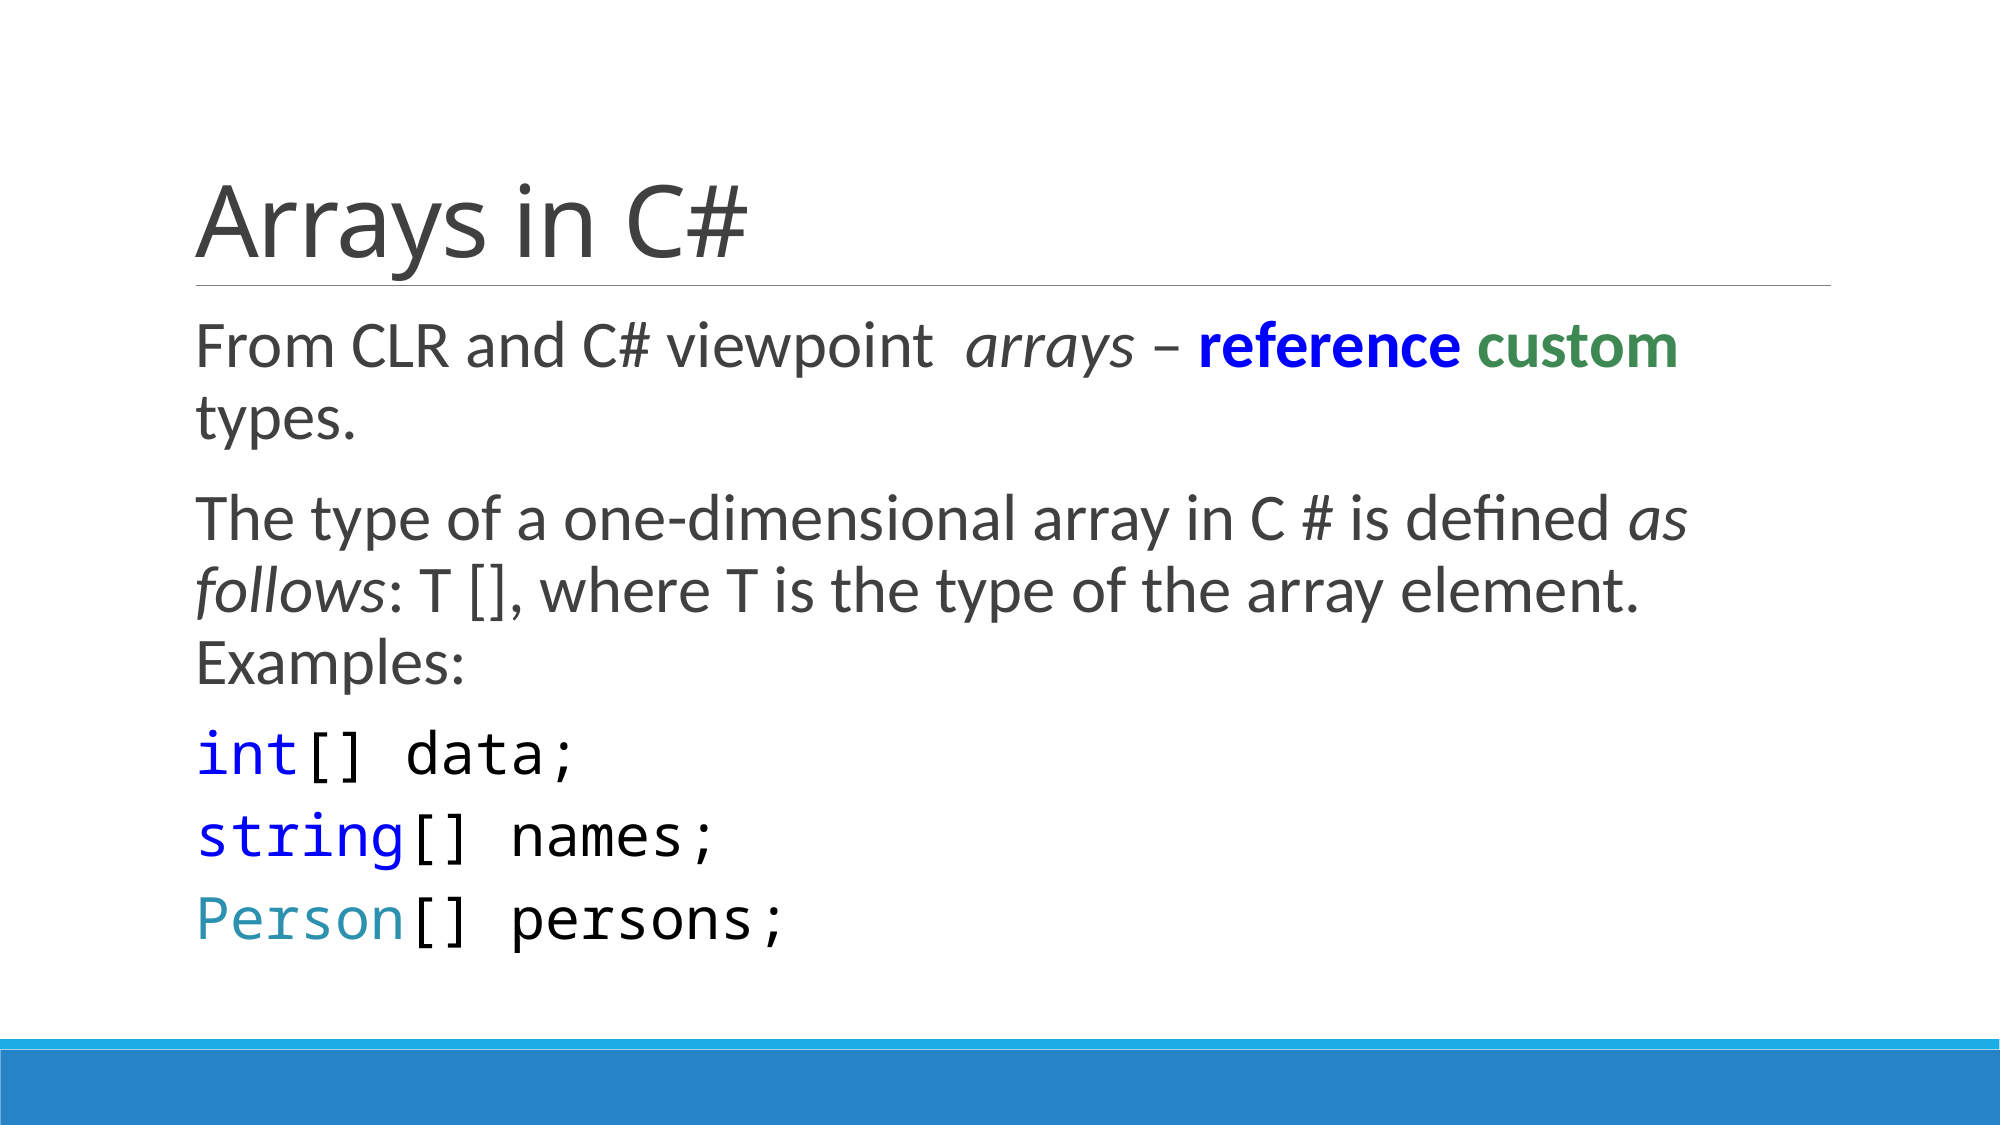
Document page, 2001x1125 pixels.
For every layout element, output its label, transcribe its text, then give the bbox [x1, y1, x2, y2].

list From CLR and C# viewpoint arrays – reference custom types. The type of a one-dimensional array in C # is defined as follows: T [], where T is the type of the array element. Examples: int[] data; string[] names; Person[] persons; [180, 302, 1830, 1027]
title Arrays in C# [180, 47, 1830, 285]
